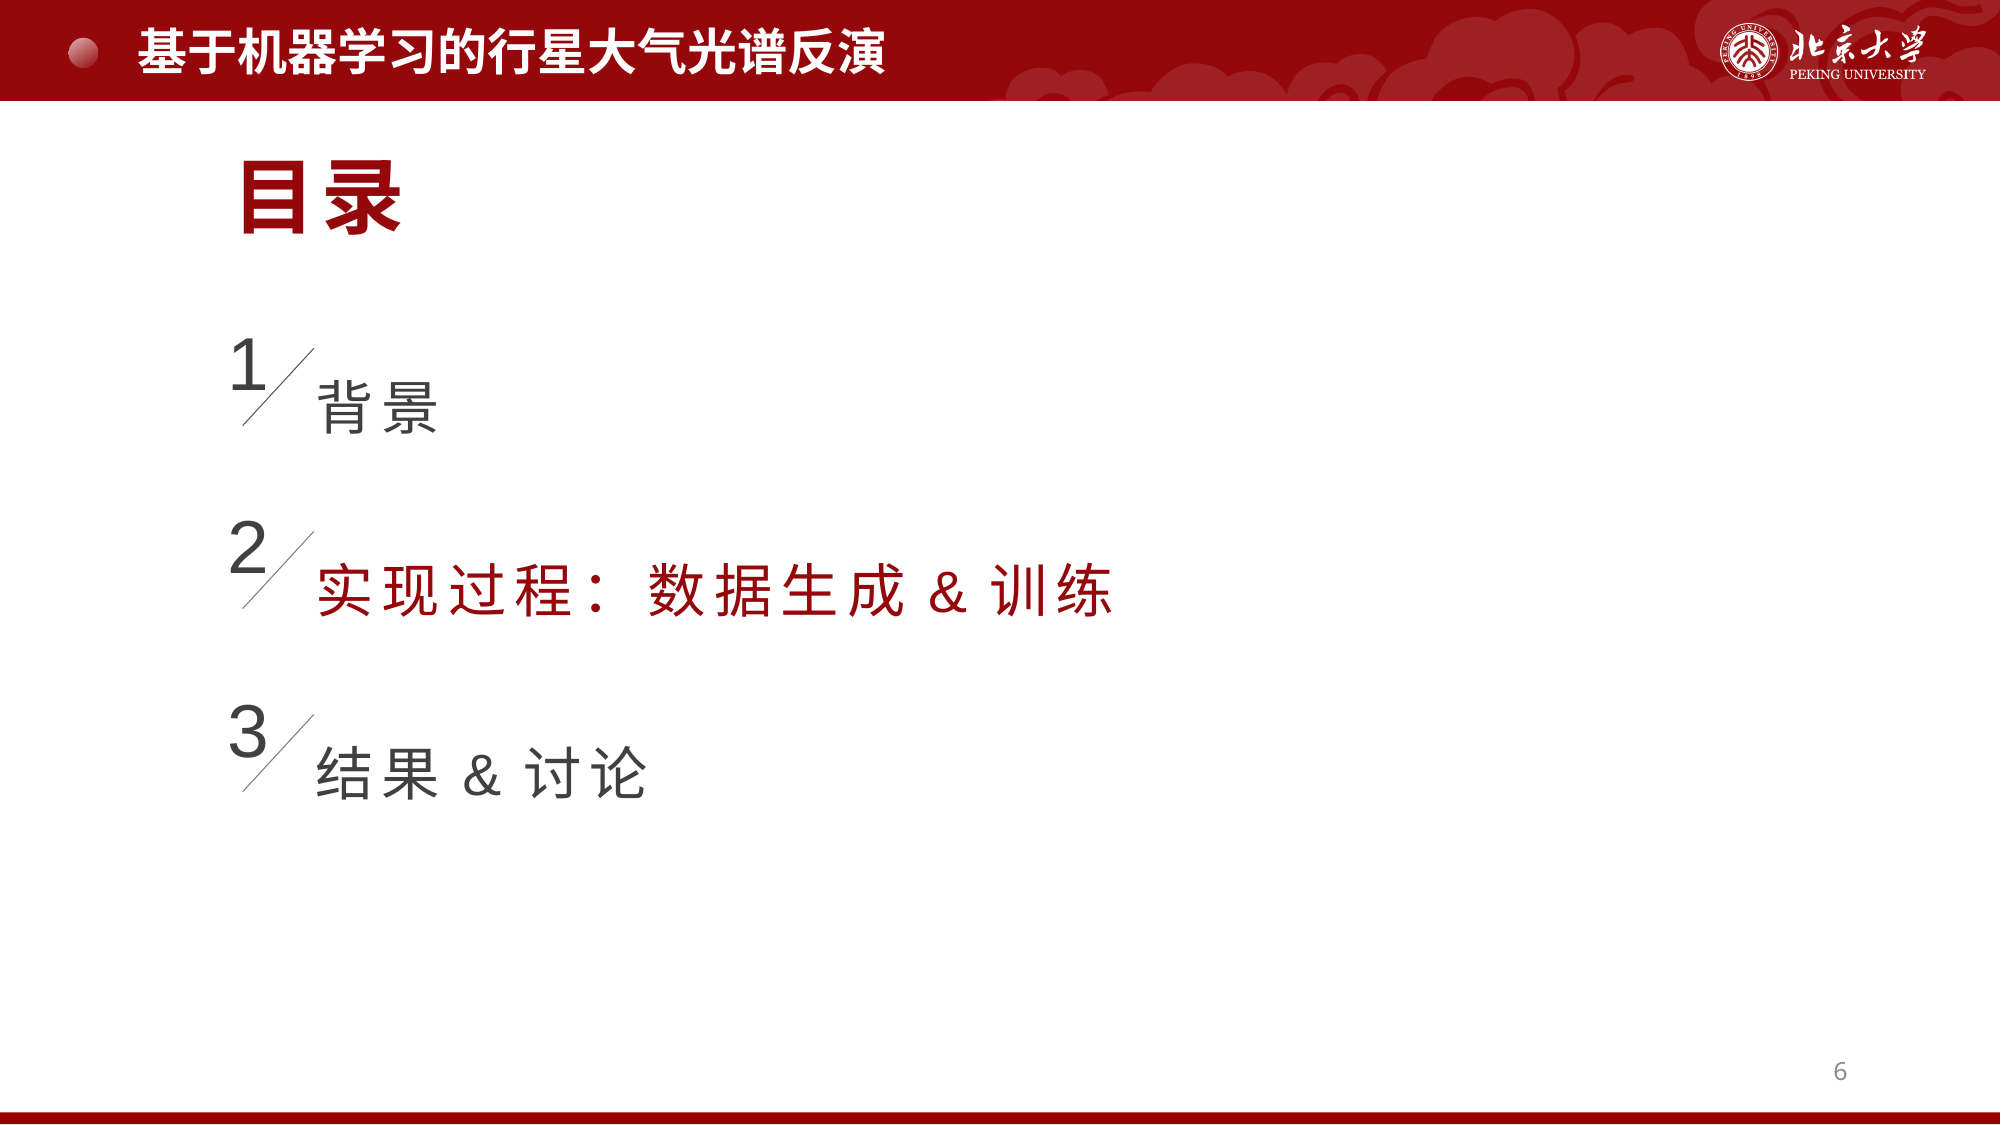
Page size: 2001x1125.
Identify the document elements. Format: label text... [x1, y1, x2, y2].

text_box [212, 491, 1190, 633]
text_box [0, 0, 962, 102]
text_box 目录 [217, 136, 651, 252]
picture [962, 0, 2000, 102]
text_box 基于机器学习的行星大气光谱反演 [123, 13, 962, 88]
text_box [67, 36, 99, 69]
slide_number 6 [1412, 1042, 1863, 1103]
text_box [0, 1112, 2000, 1125]
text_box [212, 674, 1015, 816]
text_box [212, 308, 1227, 450]
